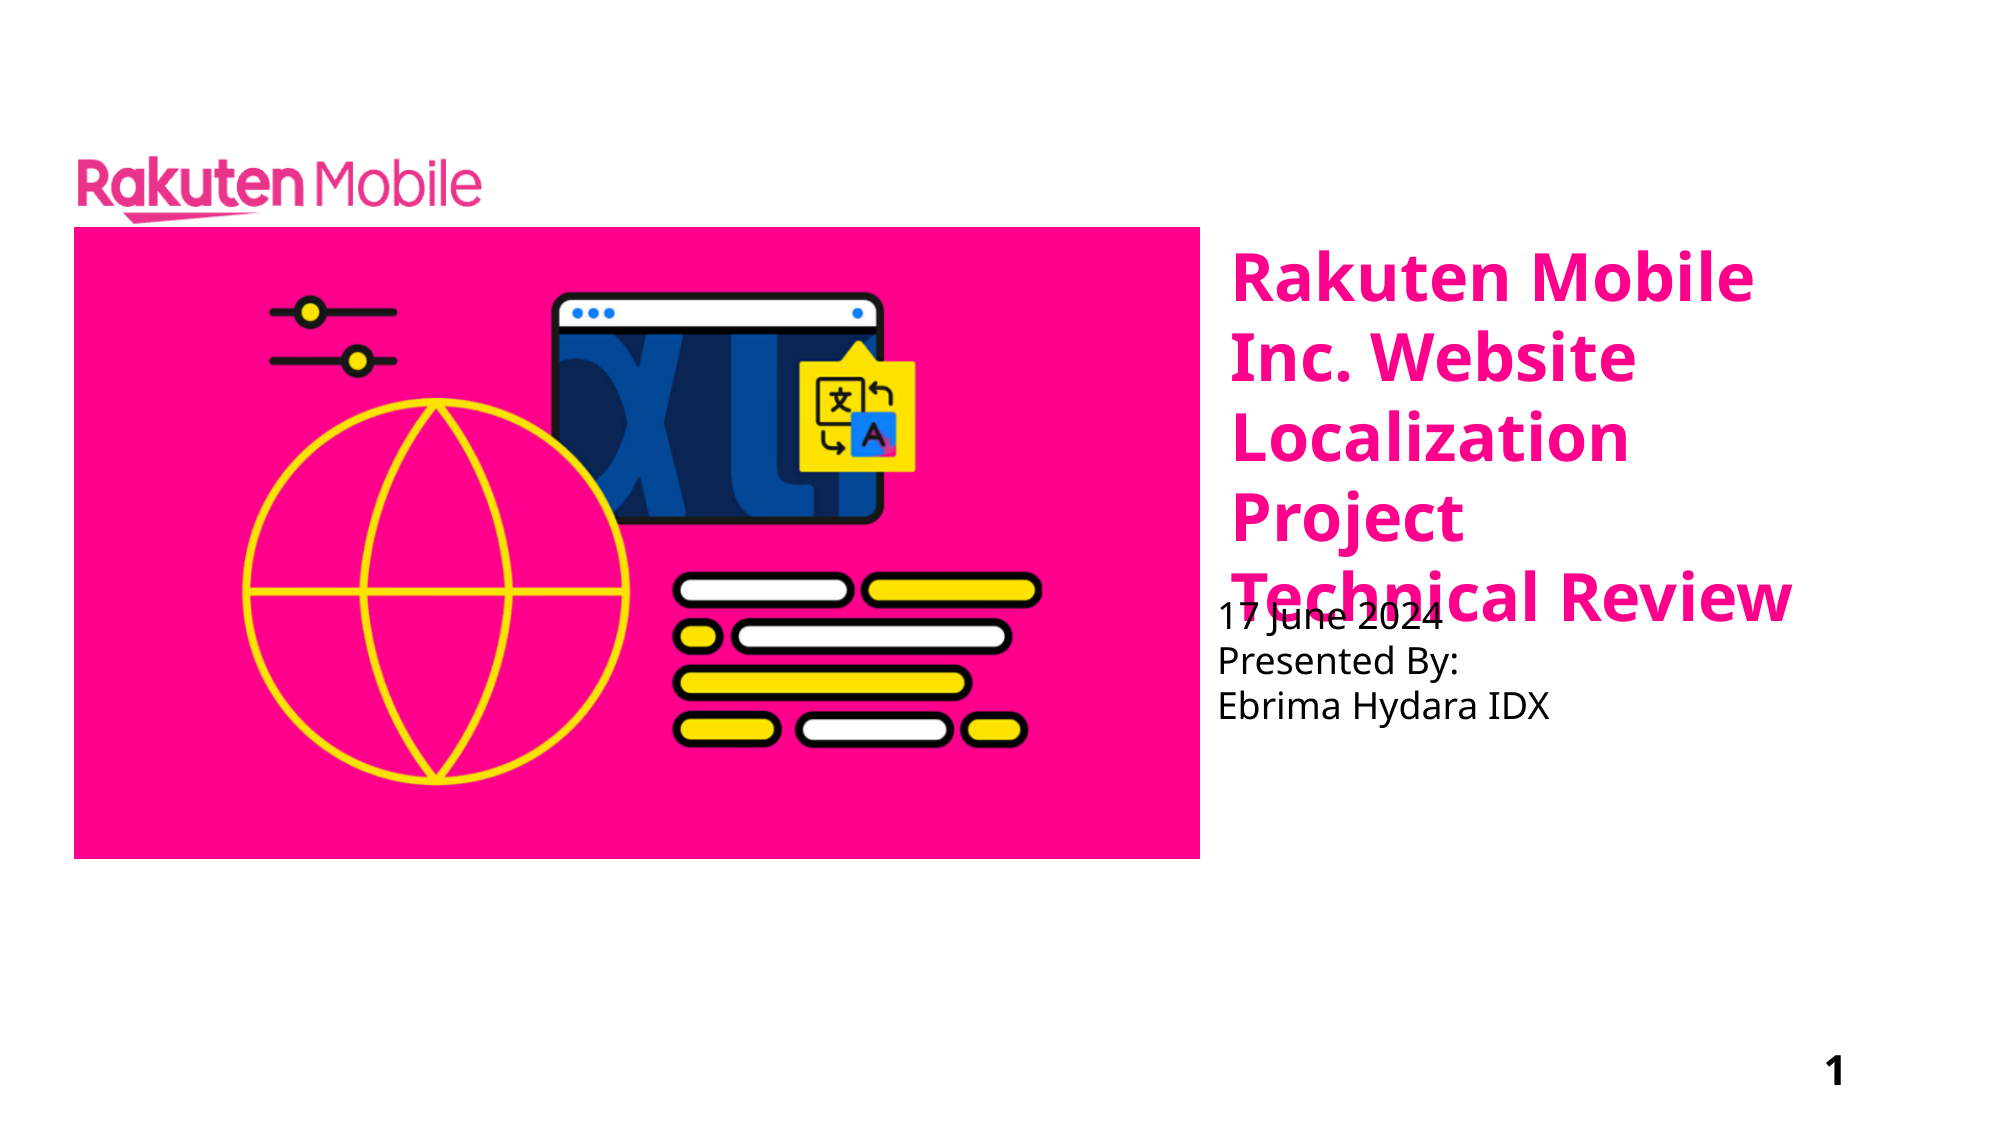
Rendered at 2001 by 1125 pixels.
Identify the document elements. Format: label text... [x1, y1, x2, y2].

text_box 17 June 2024 Presented By: Ebrima Hydara IDX [1202, 584, 1565, 735]
text_box Rakuten Mobile Inc. Website Localization Project Technical Review [1216, 227, 1850, 643]
picture [73, 150, 1201, 860]
slide_number 1 [1412, 1042, 1863, 1103]
